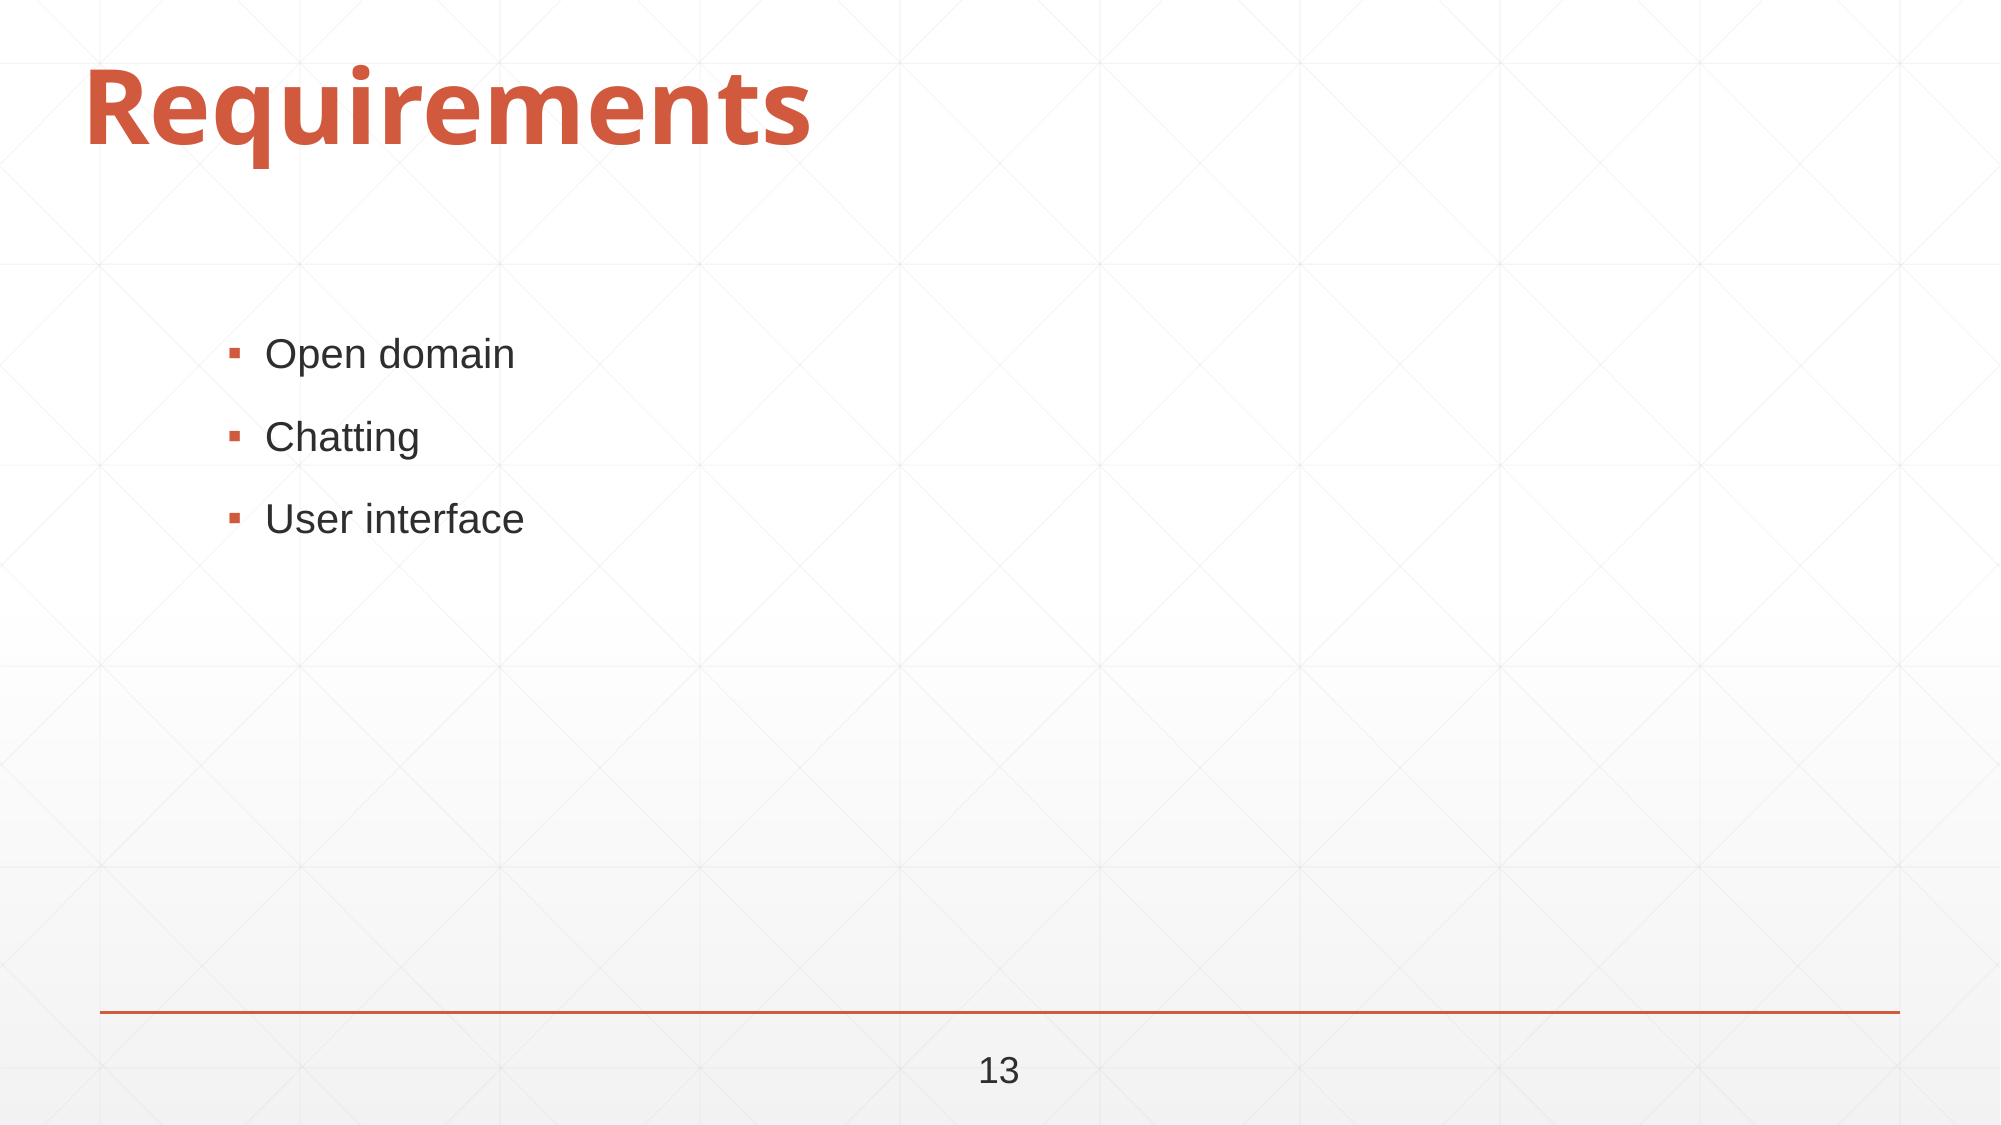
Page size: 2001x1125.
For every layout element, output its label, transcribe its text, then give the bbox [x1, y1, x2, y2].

list Open domain Chatting User interface [212, 324, 1788, 950]
text_box 13 [963, 1039, 1035, 1099]
title Requirements [66, 37, 1641, 175]
